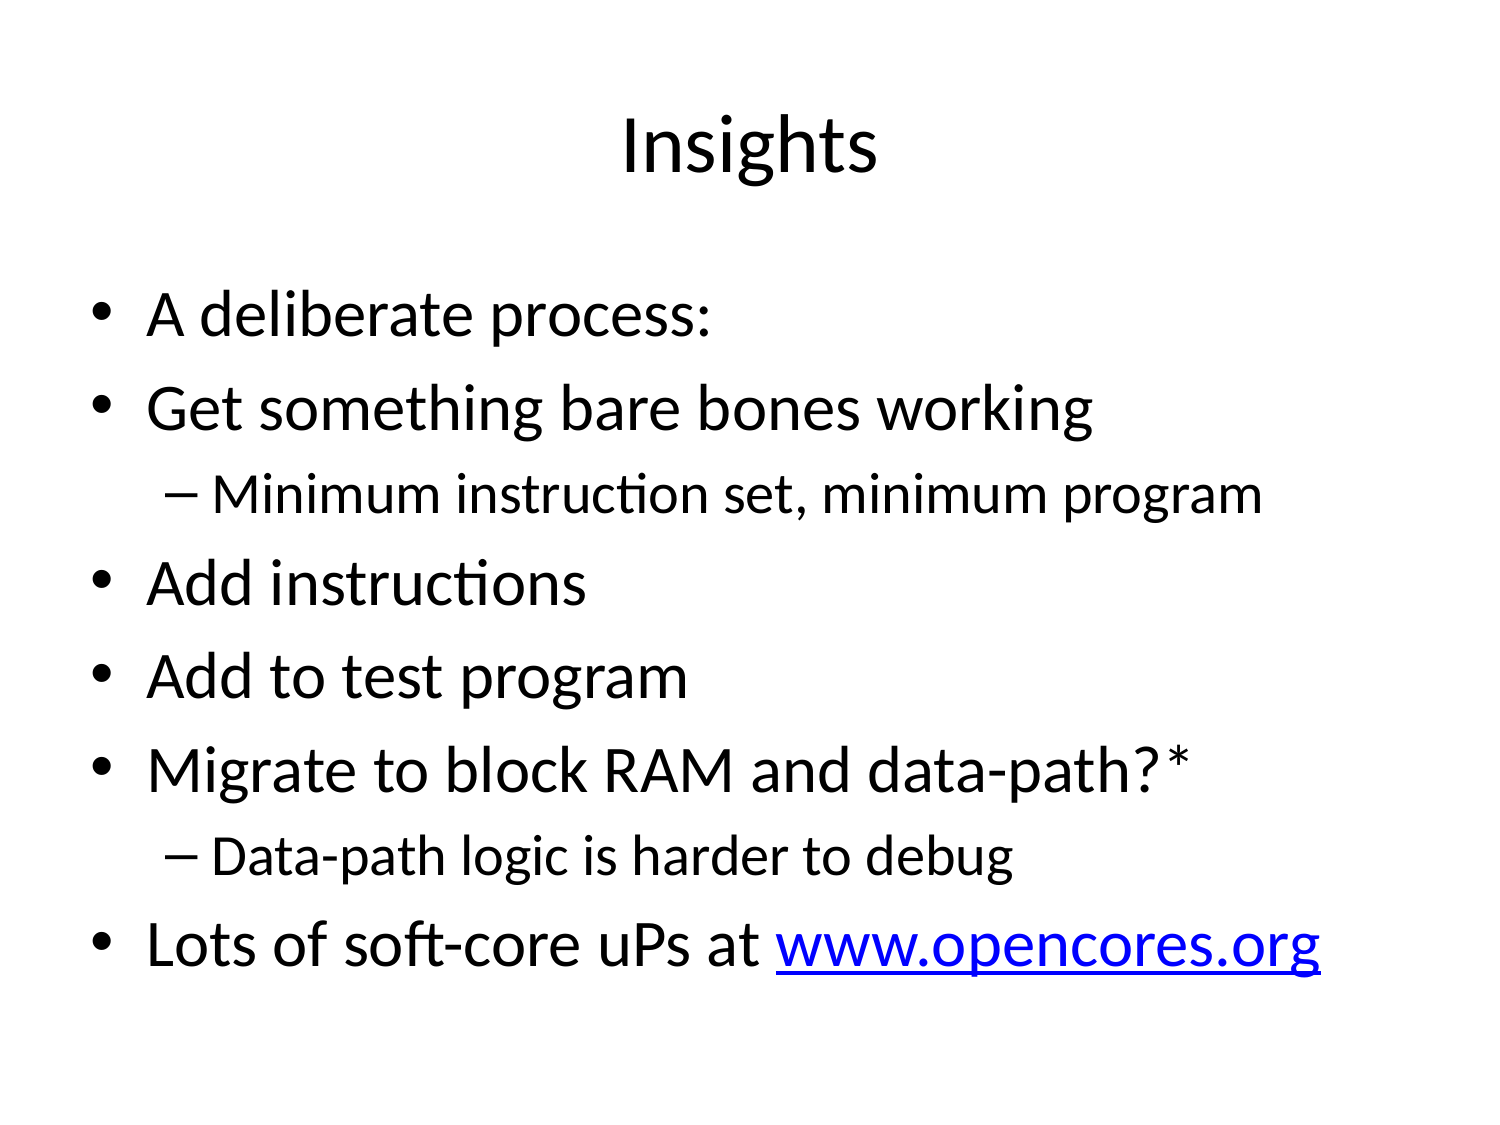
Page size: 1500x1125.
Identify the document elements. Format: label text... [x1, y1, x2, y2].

list A deliberate process: Get something bare bones working Minimum instruction set, minimum program Add instructions Add to test program Migrate to block RAM and data-path?* Data-path logic is harder to debug Lots of soft-core uPs at www.opencores.org [75, 262, 1425, 1005]
title Insights [75, 45, 1425, 233]
